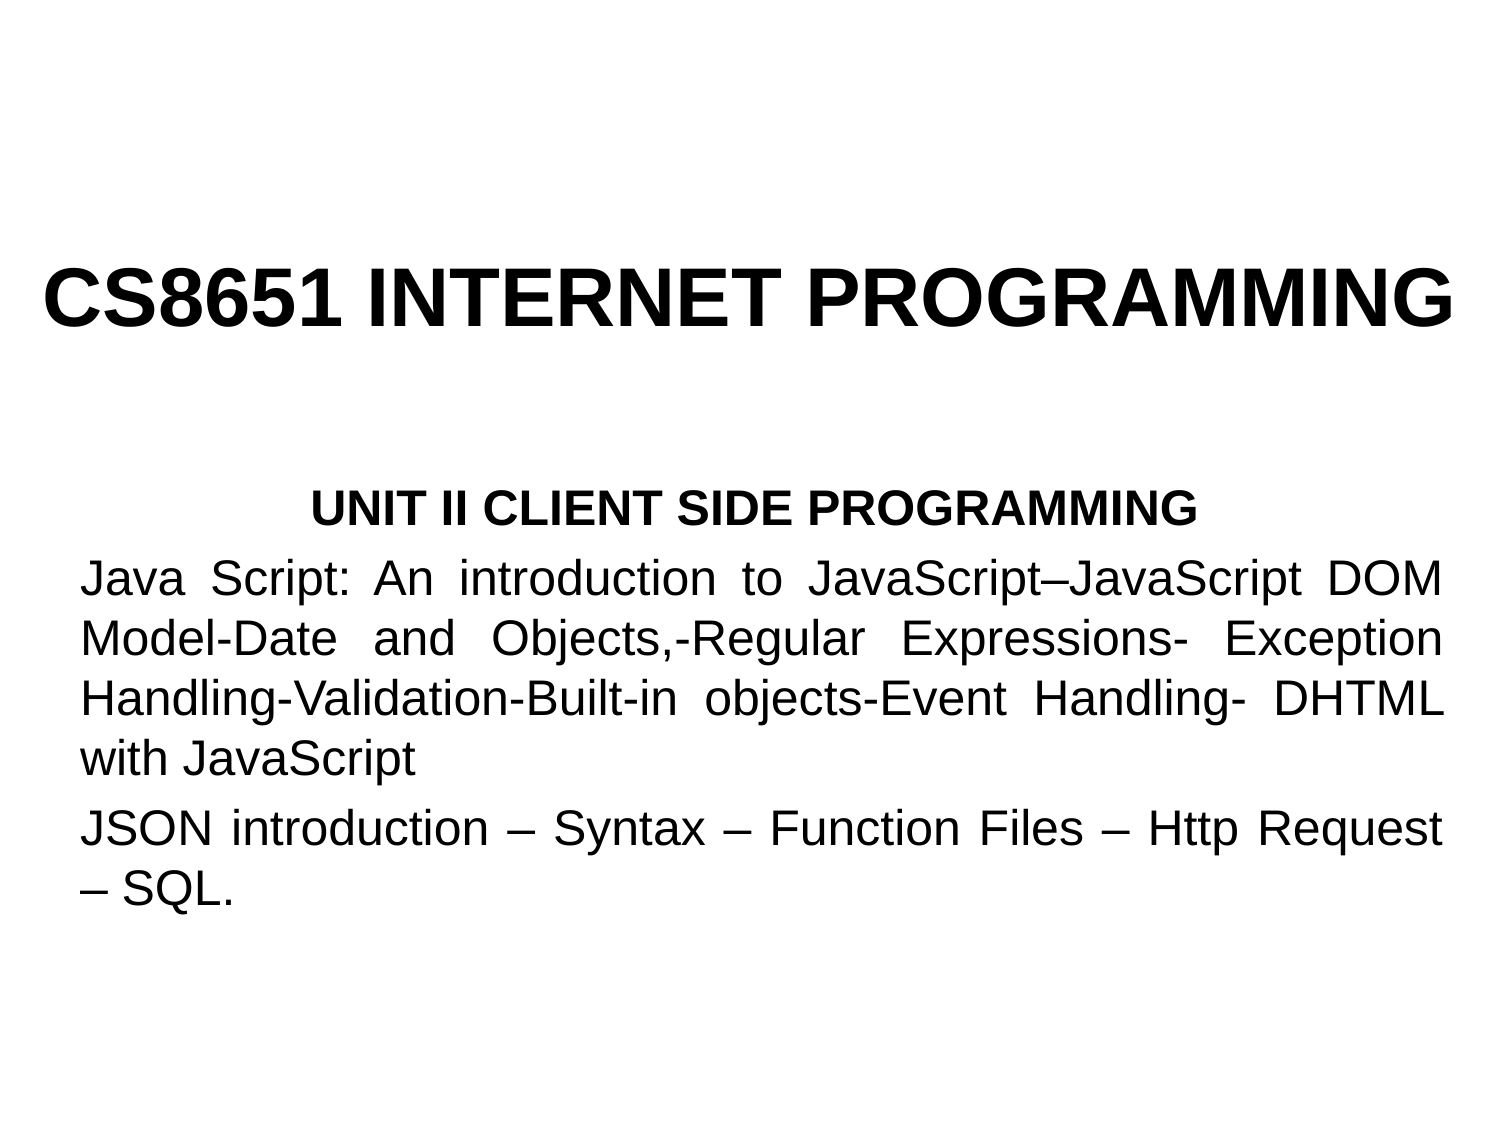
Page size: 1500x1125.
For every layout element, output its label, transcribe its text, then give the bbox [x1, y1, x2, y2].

subtitle UNIT II CLIENT SIDE PROGRAMMING Java Script: An introduction to JavaScript–JavaScript DOM Model-Date and Objects,-Regular Expressions- Exception Handling-Validation-Built-in objects-Event Handling- DHTML with JavaScript JSON introduction – Syntax – Function Files – Http Request – SQL. [64, 468, 1459, 825]
title CS8651 INTERNET PROGRAMMING [0, 172, 1500, 414]
